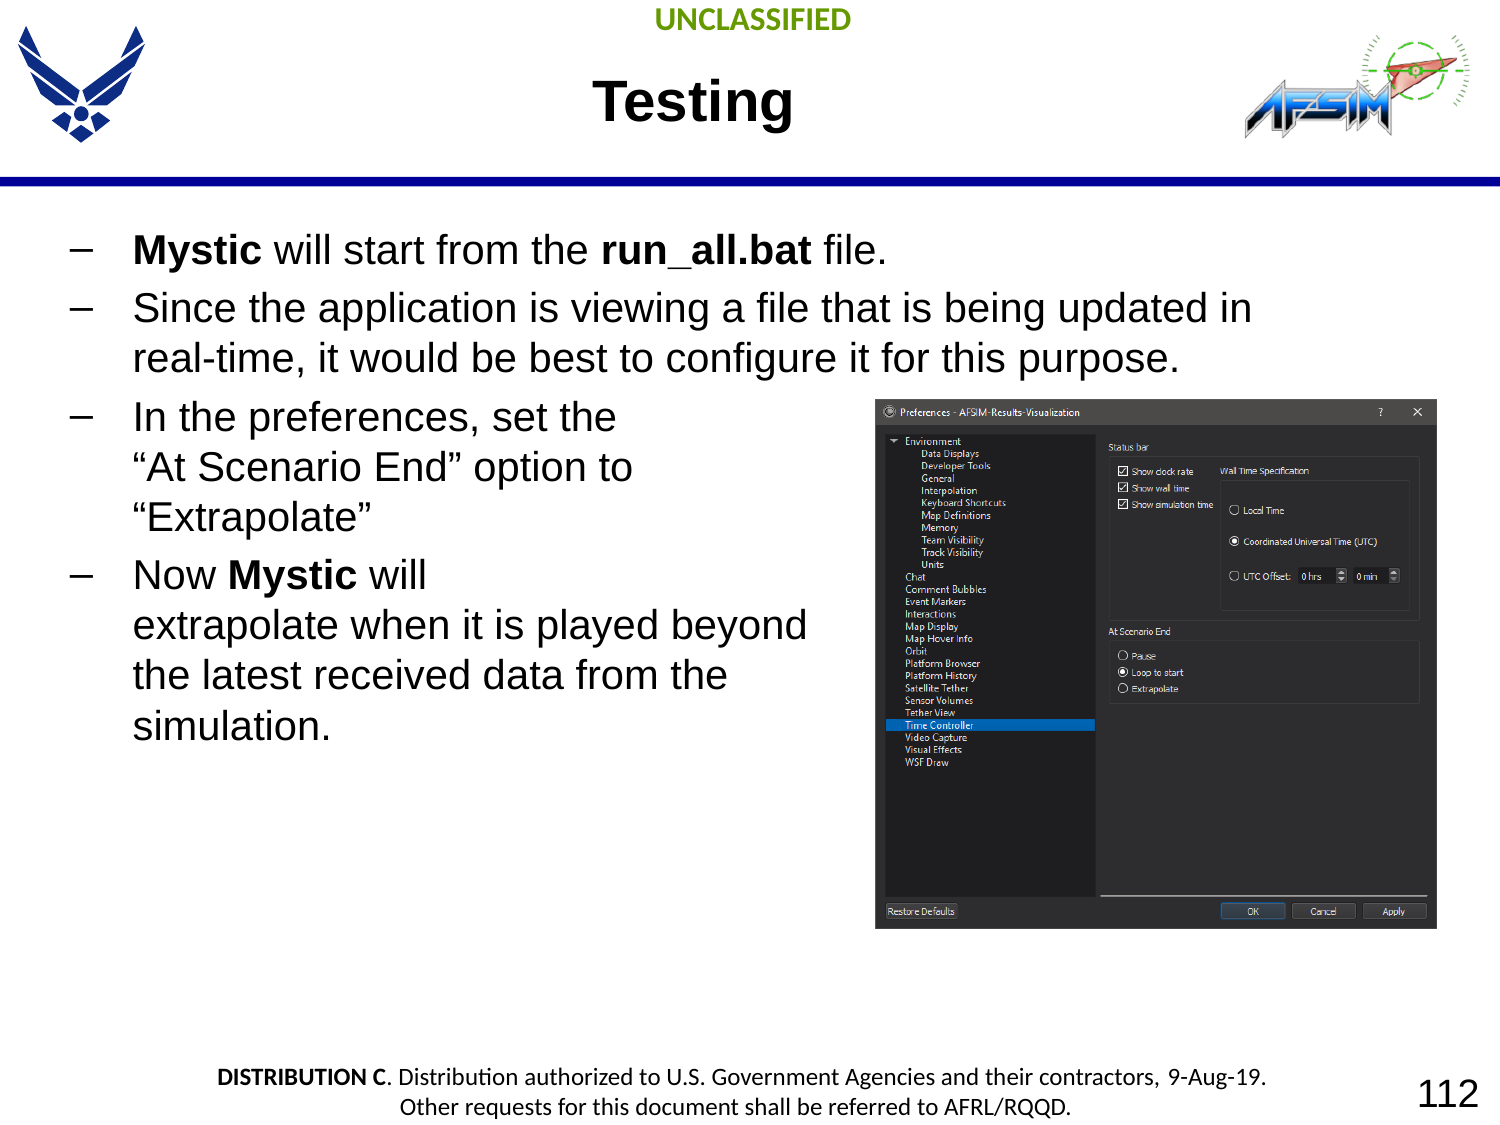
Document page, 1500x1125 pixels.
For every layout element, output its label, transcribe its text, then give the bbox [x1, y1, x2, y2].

picture [1238, 22, 1483, 147]
picture [874, 399, 1438, 930]
list Mystic will start from the run_all.bat file. Since the application is viewing a file that is being updated in real-time, it would be best to configure it for this purpose. In the preferences, set the “At Scenario End” option to “Extrapolate” Now Mystic will extrapolate when it is played beyond the latest received data from the simulation. [0, 212, 1300, 955]
title Testing [150, 4, 1238, 193]
